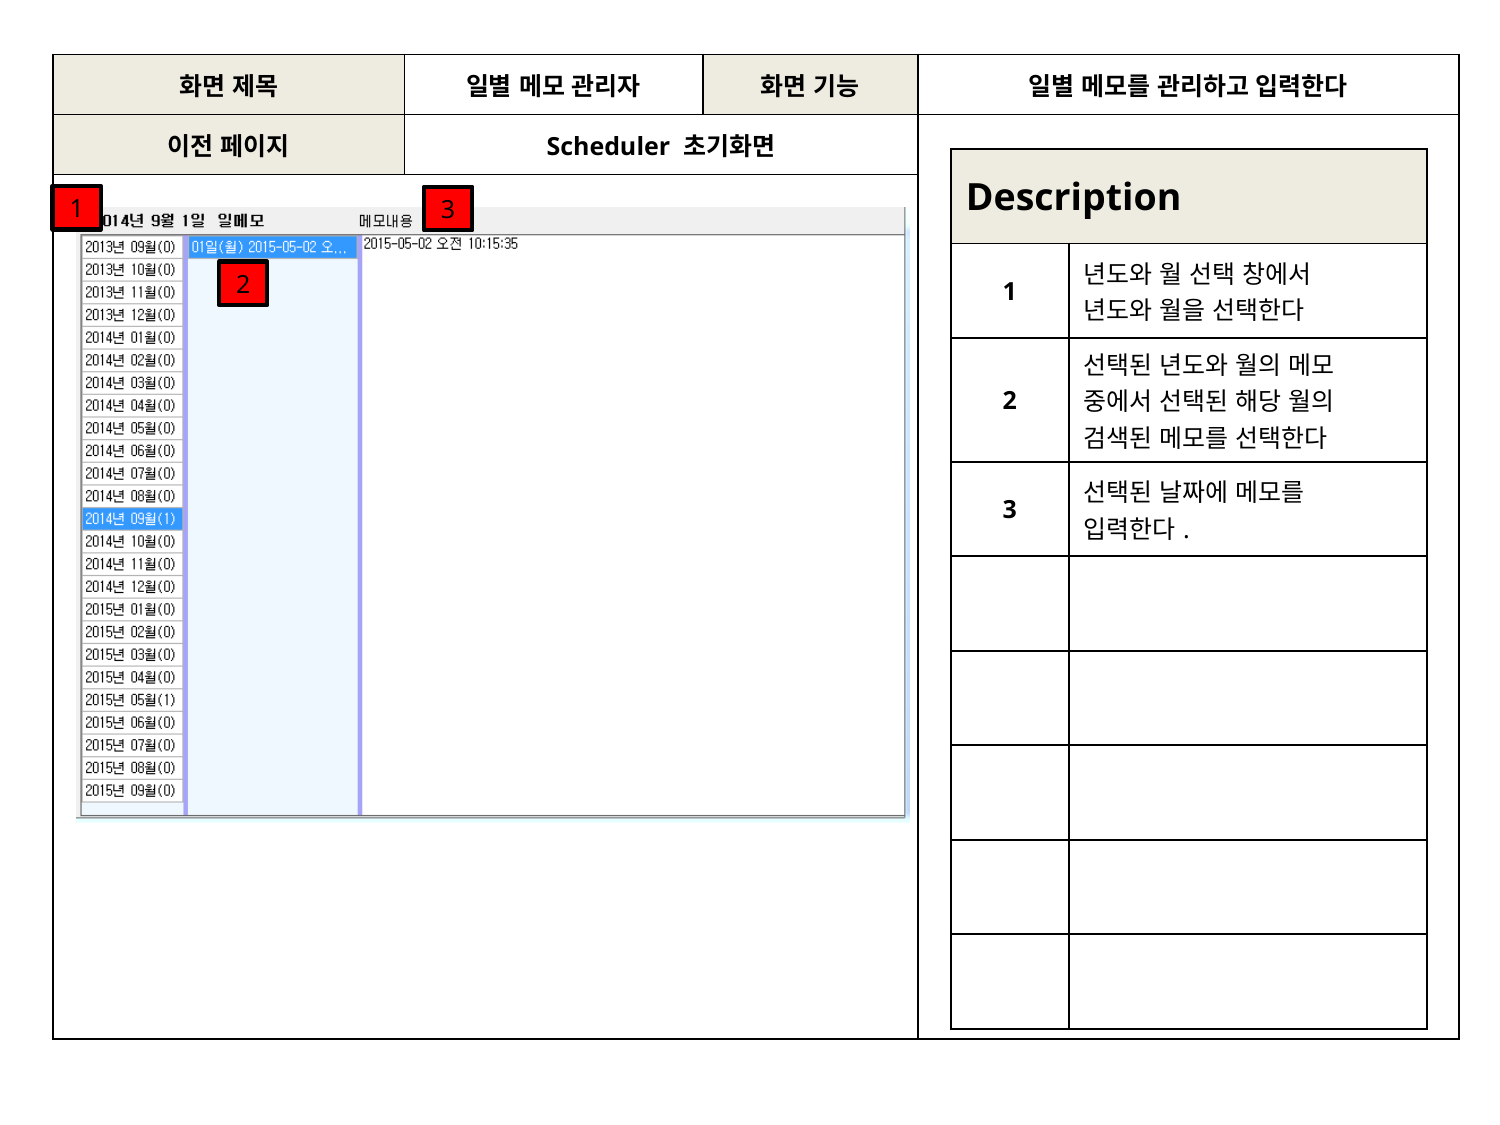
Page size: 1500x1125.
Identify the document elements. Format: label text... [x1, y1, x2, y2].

table_cell [952, 746, 1068, 839]
table_cell [952, 935, 1068, 1028]
table_cell 1 [952, 244, 1068, 337]
table_header 화면 기능 [704, 55, 917, 114]
table_cell 3 [952, 463, 1068, 555]
table_cell [919, 115, 1458, 1038]
table_cell Scheduler 초기화면 [405, 115, 917, 174]
table_cell [1070, 841, 1426, 933]
table_header 일별 메모를 관리하고 입력한다 [919, 55, 1458, 114]
table_cell 년도와 월 선택 창에서 년도와 월을 선택한다 [1070, 244, 1426, 337]
table_cell [1070, 746, 1426, 839]
table_cell [1070, 935, 1426, 1028]
table_cell 선택된 년도와 월의 메모 중에서 선택된 해당 월의 검색된 메모를 선택한다 [1070, 339, 1426, 461]
table_cell [1070, 557, 1426, 650]
table_cell [54, 175, 917, 1038]
table_cell [1070, 652, 1426, 744]
table_cell [952, 841, 1068, 933]
table_header 일별 메모 관리자 [405, 55, 702, 114]
table_cell 선택된 날짜에 메모를 입력한다. [1070, 463, 1426, 555]
picture [76, 207, 910, 823]
table_cell [952, 557, 1068, 650]
table_cell [952, 652, 1068, 744]
text_box 3 [422, 185, 474, 206]
table_cell 2 [952, 339, 1068, 461]
table_header 화면 제목 [54, 55, 404, 114]
text_box 1 [50, 184, 103, 232]
table_cell 이전 페이지 [54, 115, 404, 174]
table_header Description [952, 150, 1426, 243]
